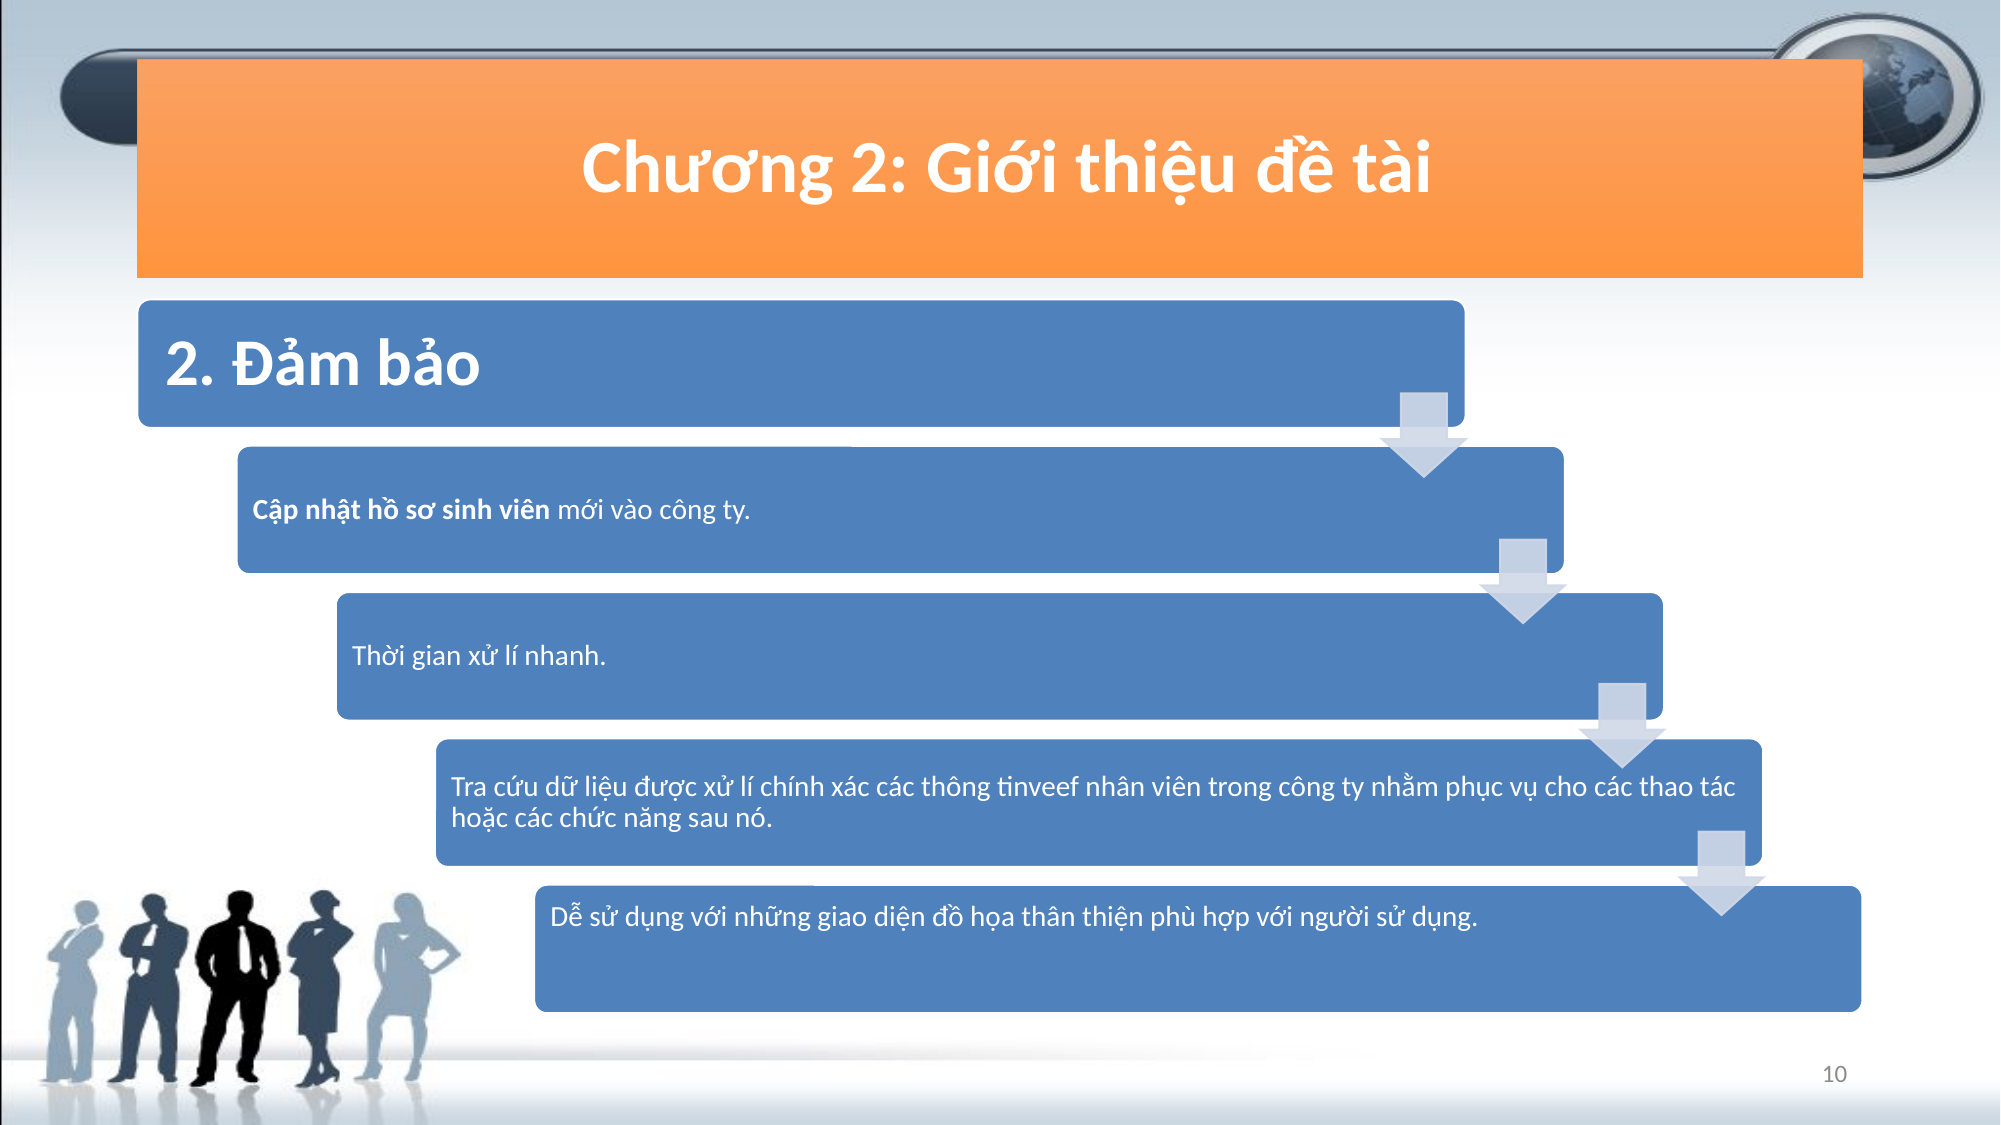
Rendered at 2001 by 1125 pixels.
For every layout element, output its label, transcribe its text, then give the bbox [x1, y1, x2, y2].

slide_number 10 [1412, 1042, 1863, 1103]
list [137, 299, 1863, 1014]
picture [0, 0, 2001, 1125]
title Chương 2: Giới thiệu đề tài [137, 59, 1863, 278]
